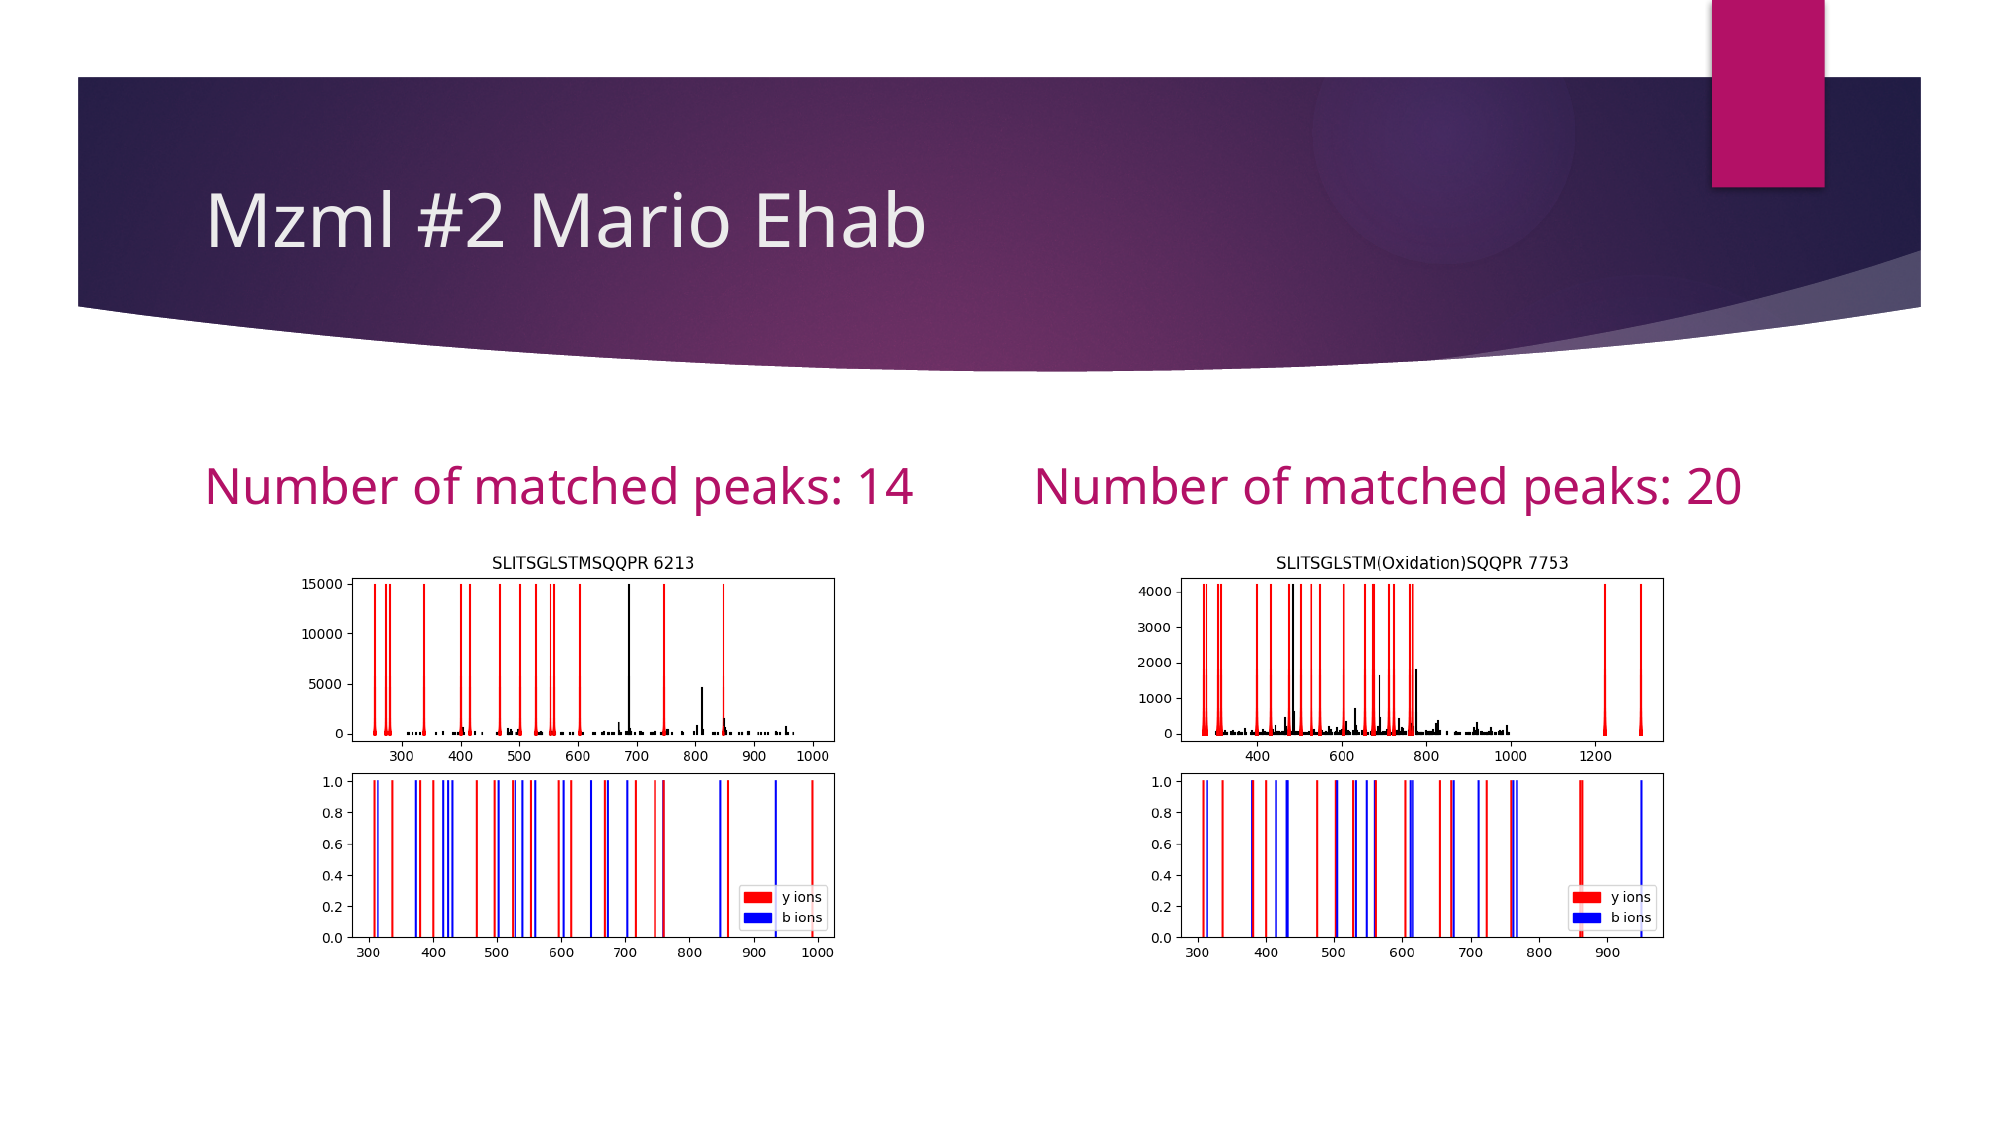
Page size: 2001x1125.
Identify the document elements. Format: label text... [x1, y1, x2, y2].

list Number of matched peaks: 20 [1018, 427, 1810, 522]
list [274, 521, 897, 988]
title Mzml #2 Mario Ehab [189, 159, 1627, 276]
list Number of matched peaks: 14 [189, 427, 981, 522]
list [1103, 521, 1726, 988]
